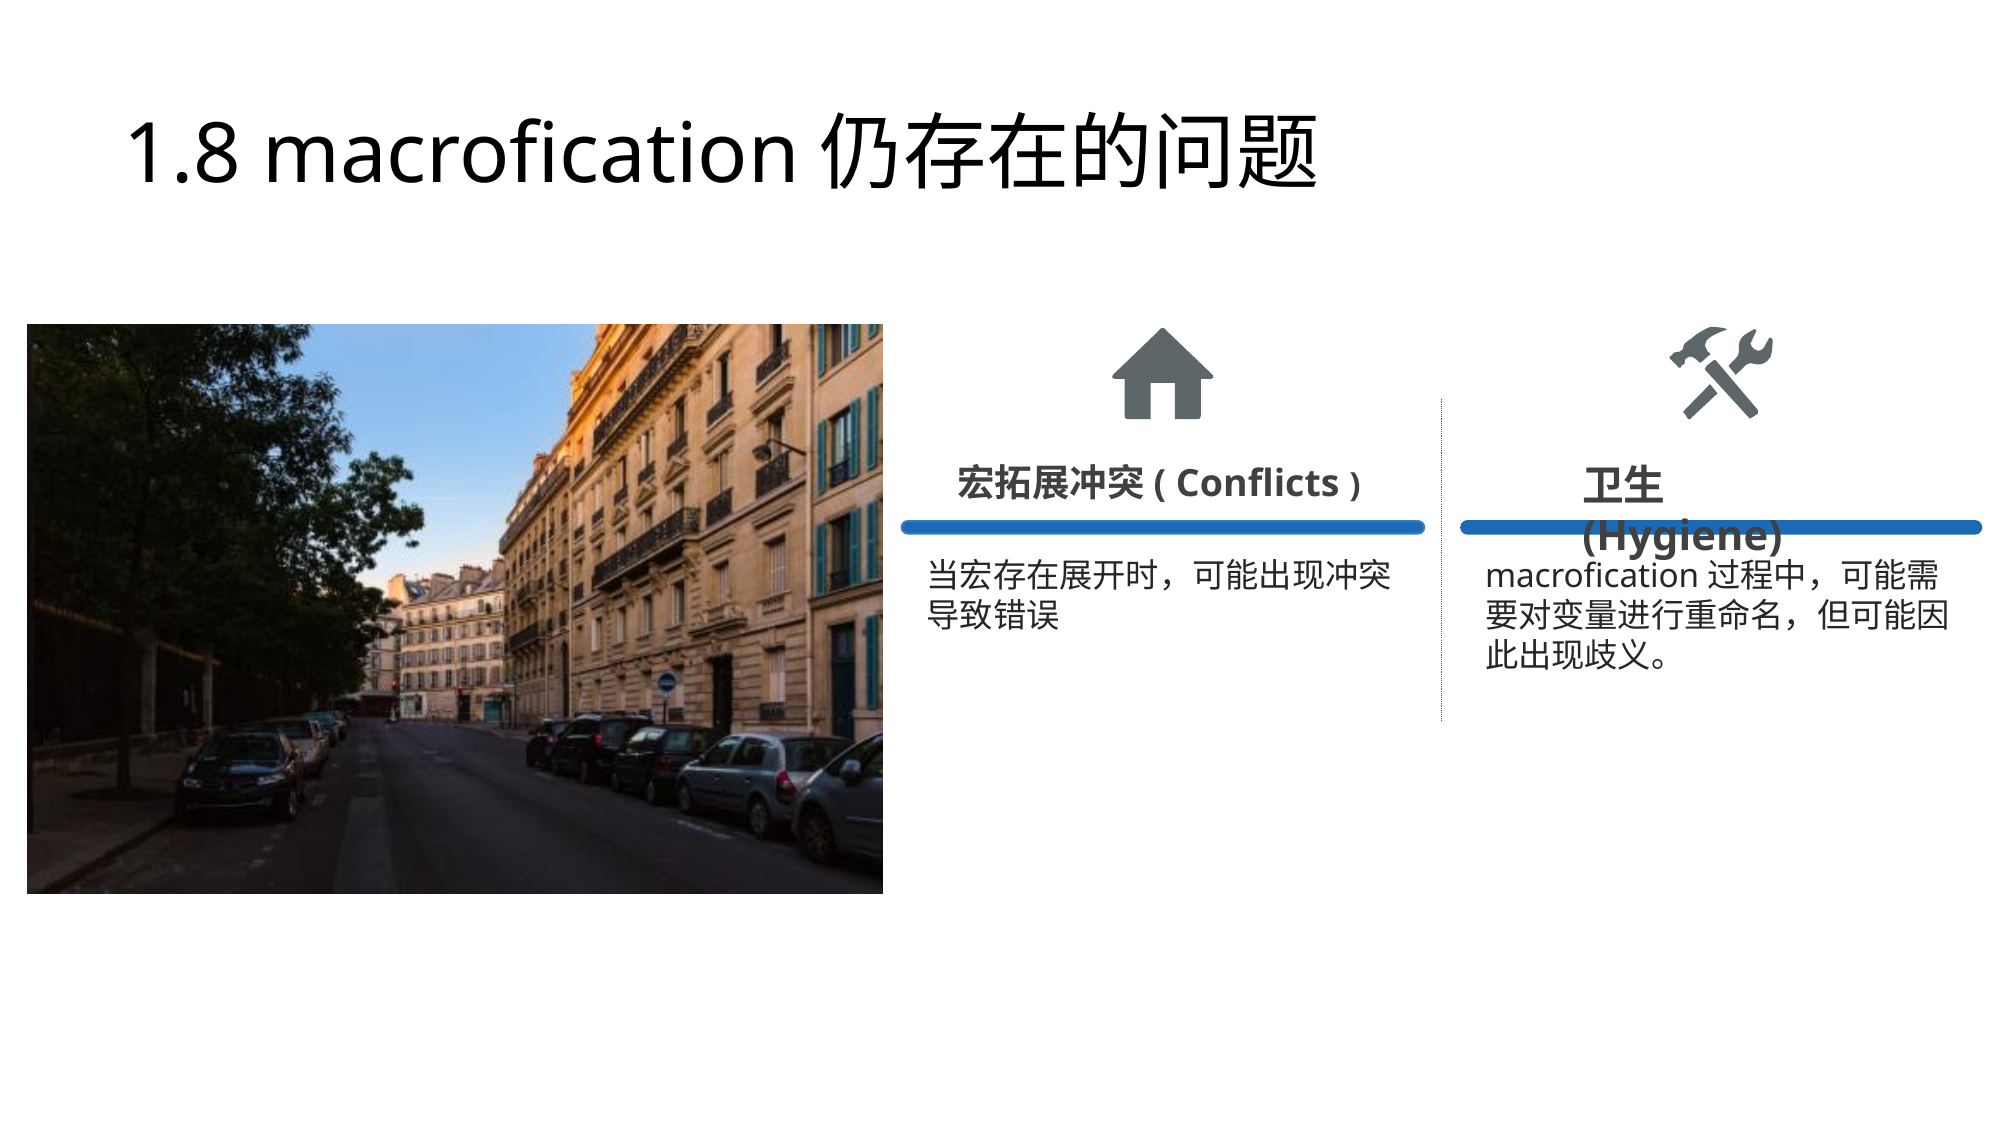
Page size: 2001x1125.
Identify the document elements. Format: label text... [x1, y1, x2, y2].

picture [27, 324, 883, 894]
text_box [901, 326, 1982, 722]
text_box 1.8 macrofication仍存在的问题 [108, 92, 1568, 207]
